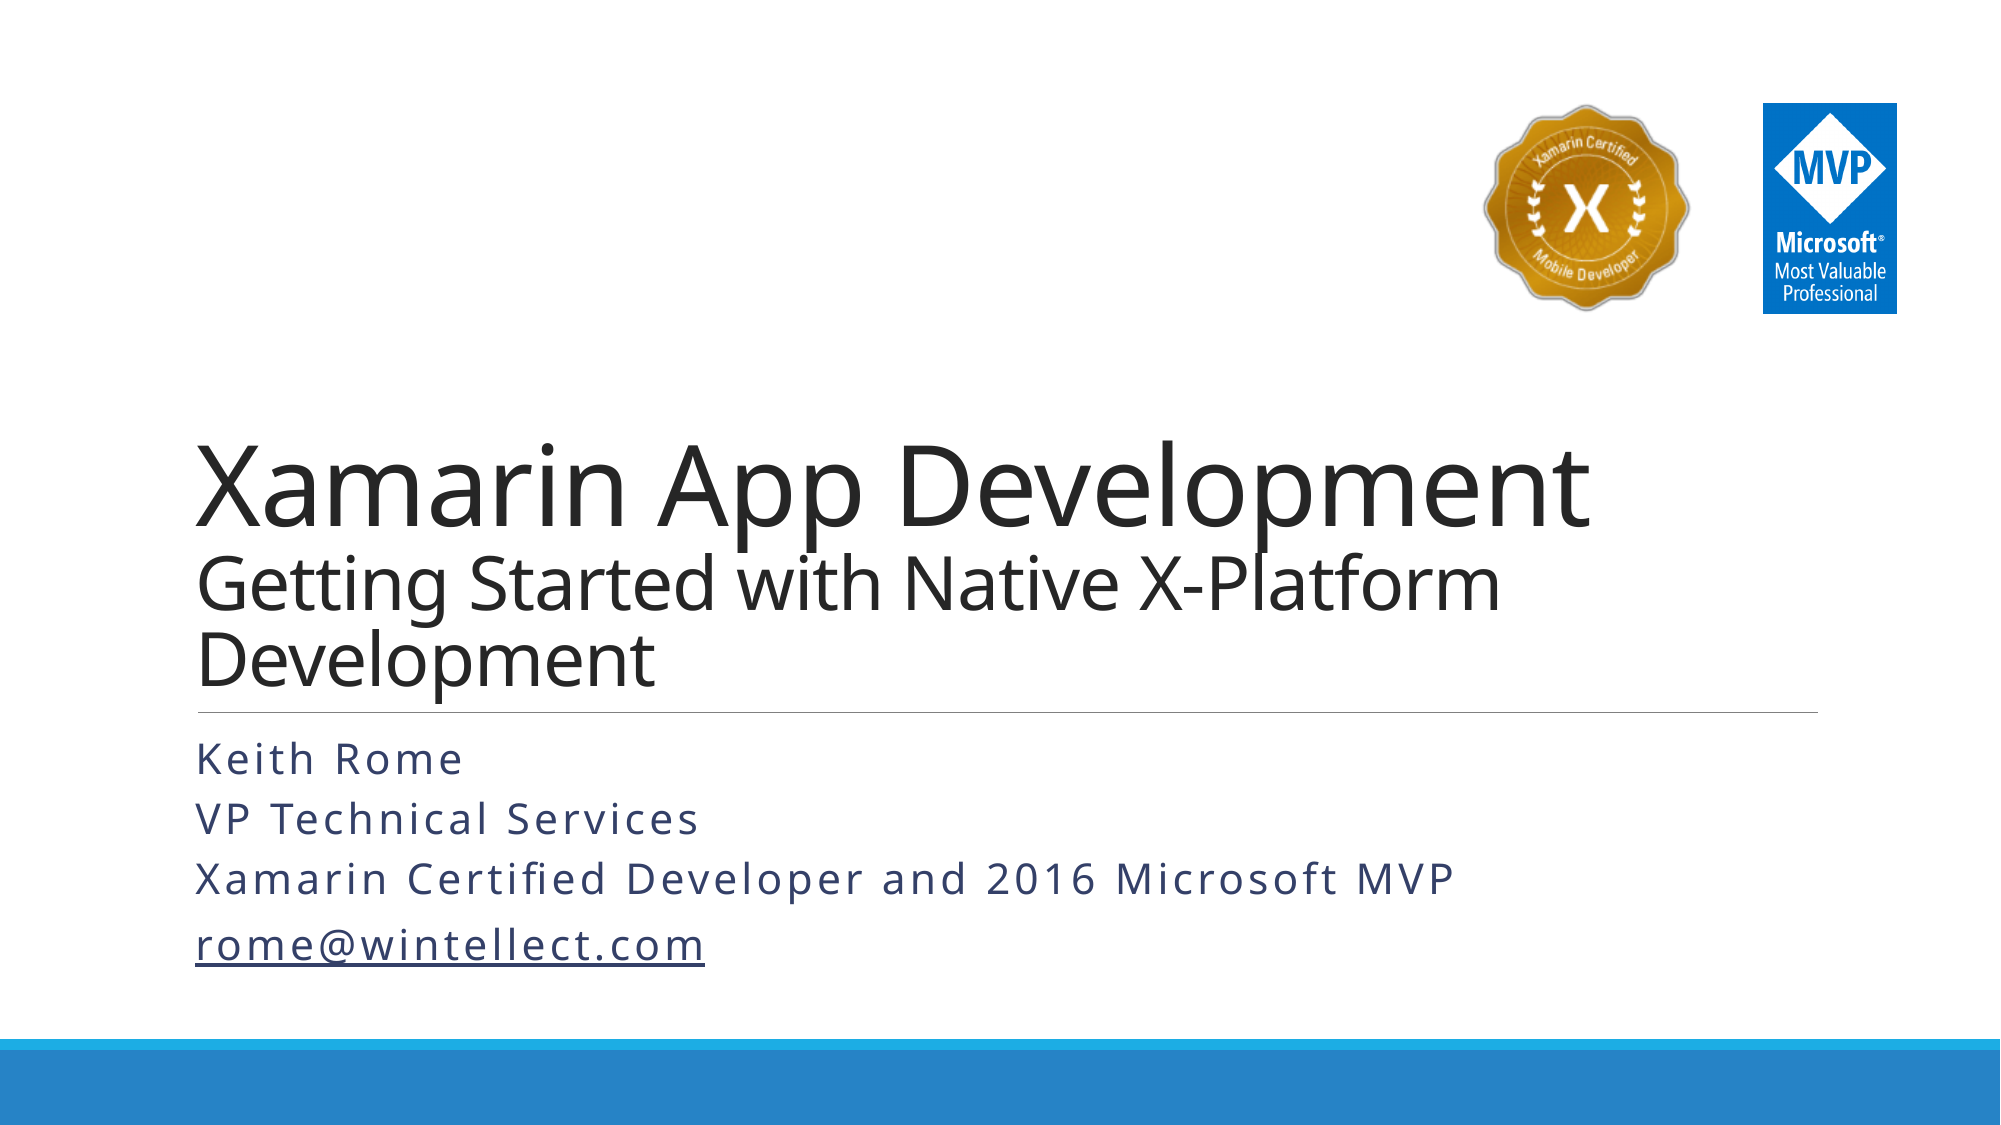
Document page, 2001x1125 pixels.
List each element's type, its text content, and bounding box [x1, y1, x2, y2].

subtitle Keith Rome VP Technical Services Xamarin Certified Developer and 2016 Microsoft MVP rome@wintellect.com [180, 730, 1831, 980]
picture [1763, 102, 1897, 314]
title Xamarin App Development Getting Started with Native X-Platform Development [180, 124, 1830, 710]
picture [1476, 102, 1698, 314]
